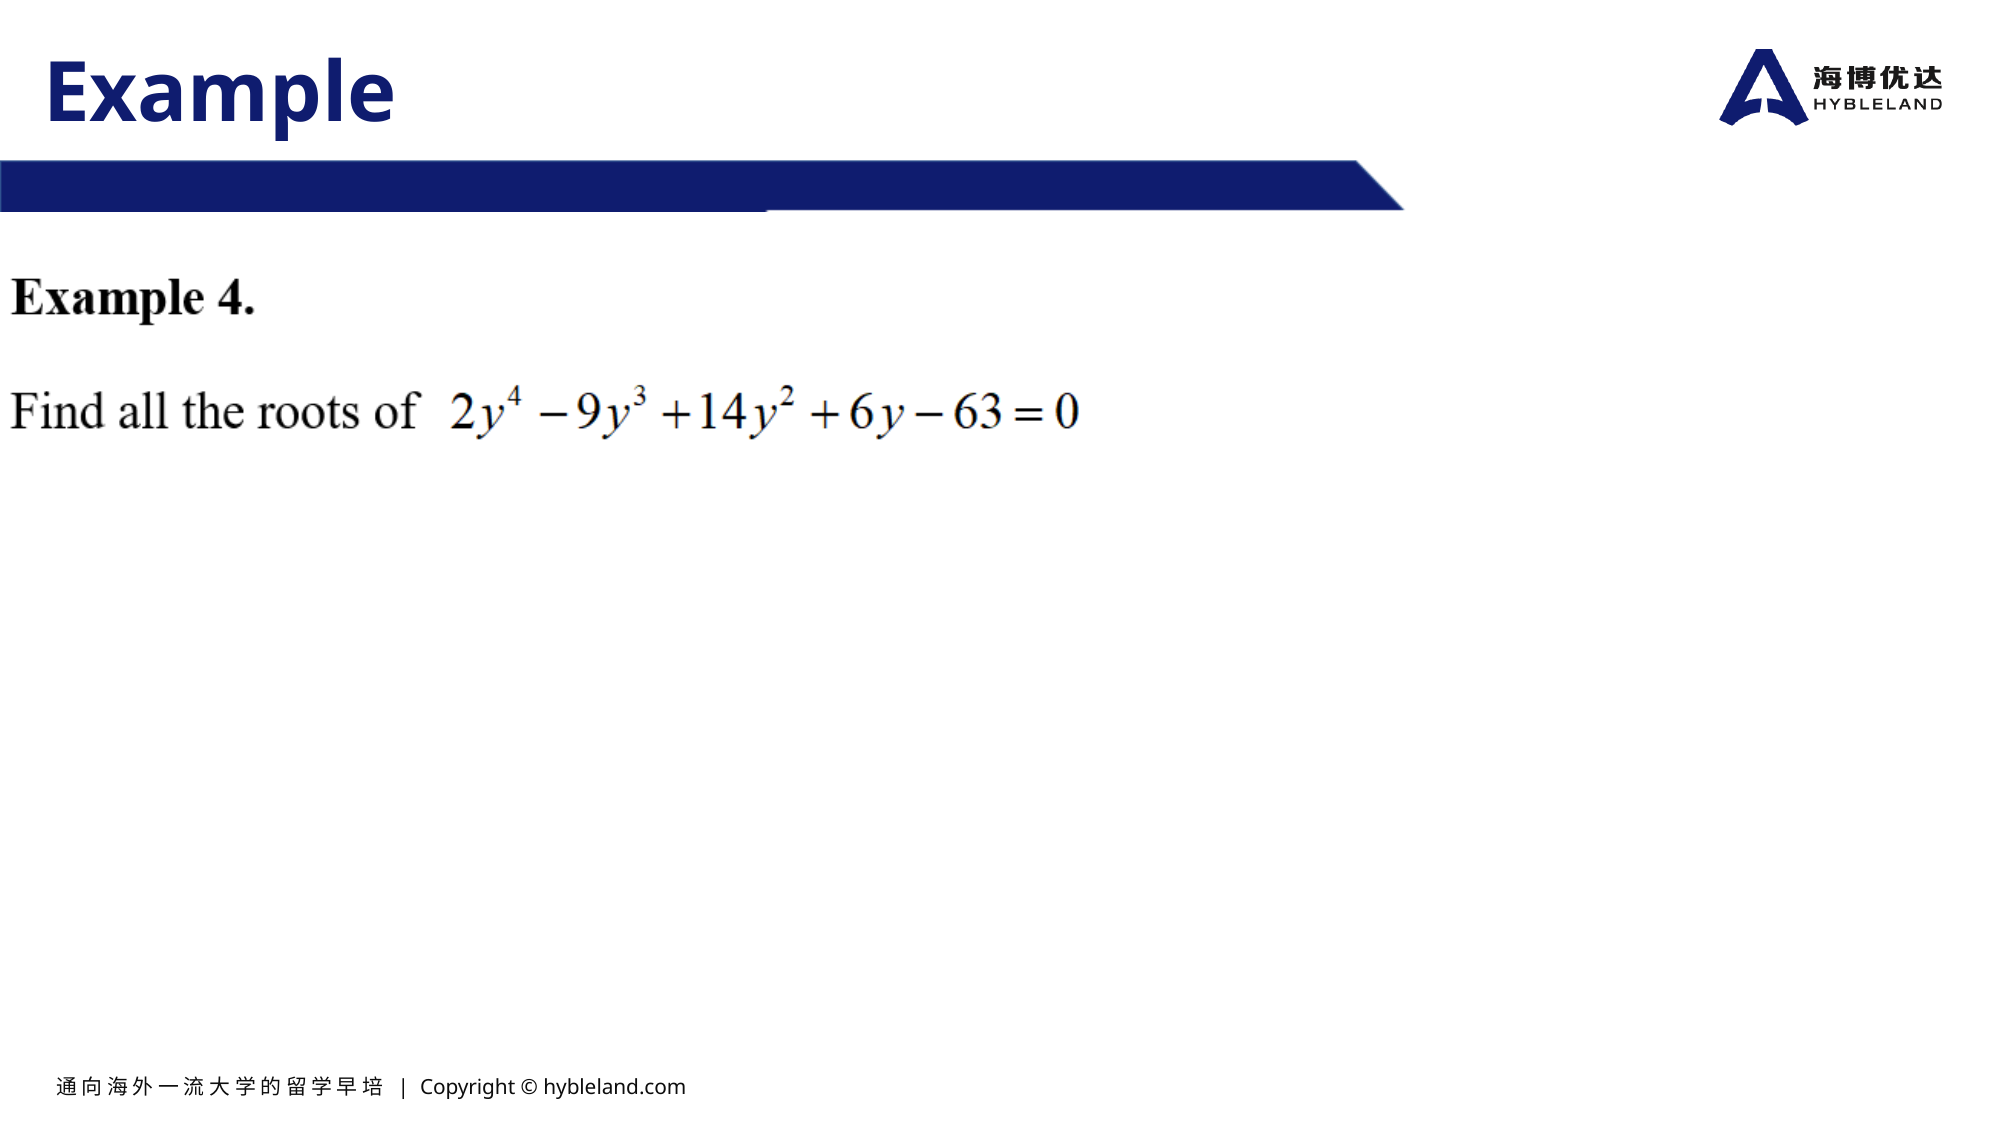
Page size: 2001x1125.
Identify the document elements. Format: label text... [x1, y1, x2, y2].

picture [0, 259, 2000, 461]
text_box Example [28, 30, 1155, 146]
picture [1719, 49, 1942, 126]
picture [0, 159, 1413, 212]
